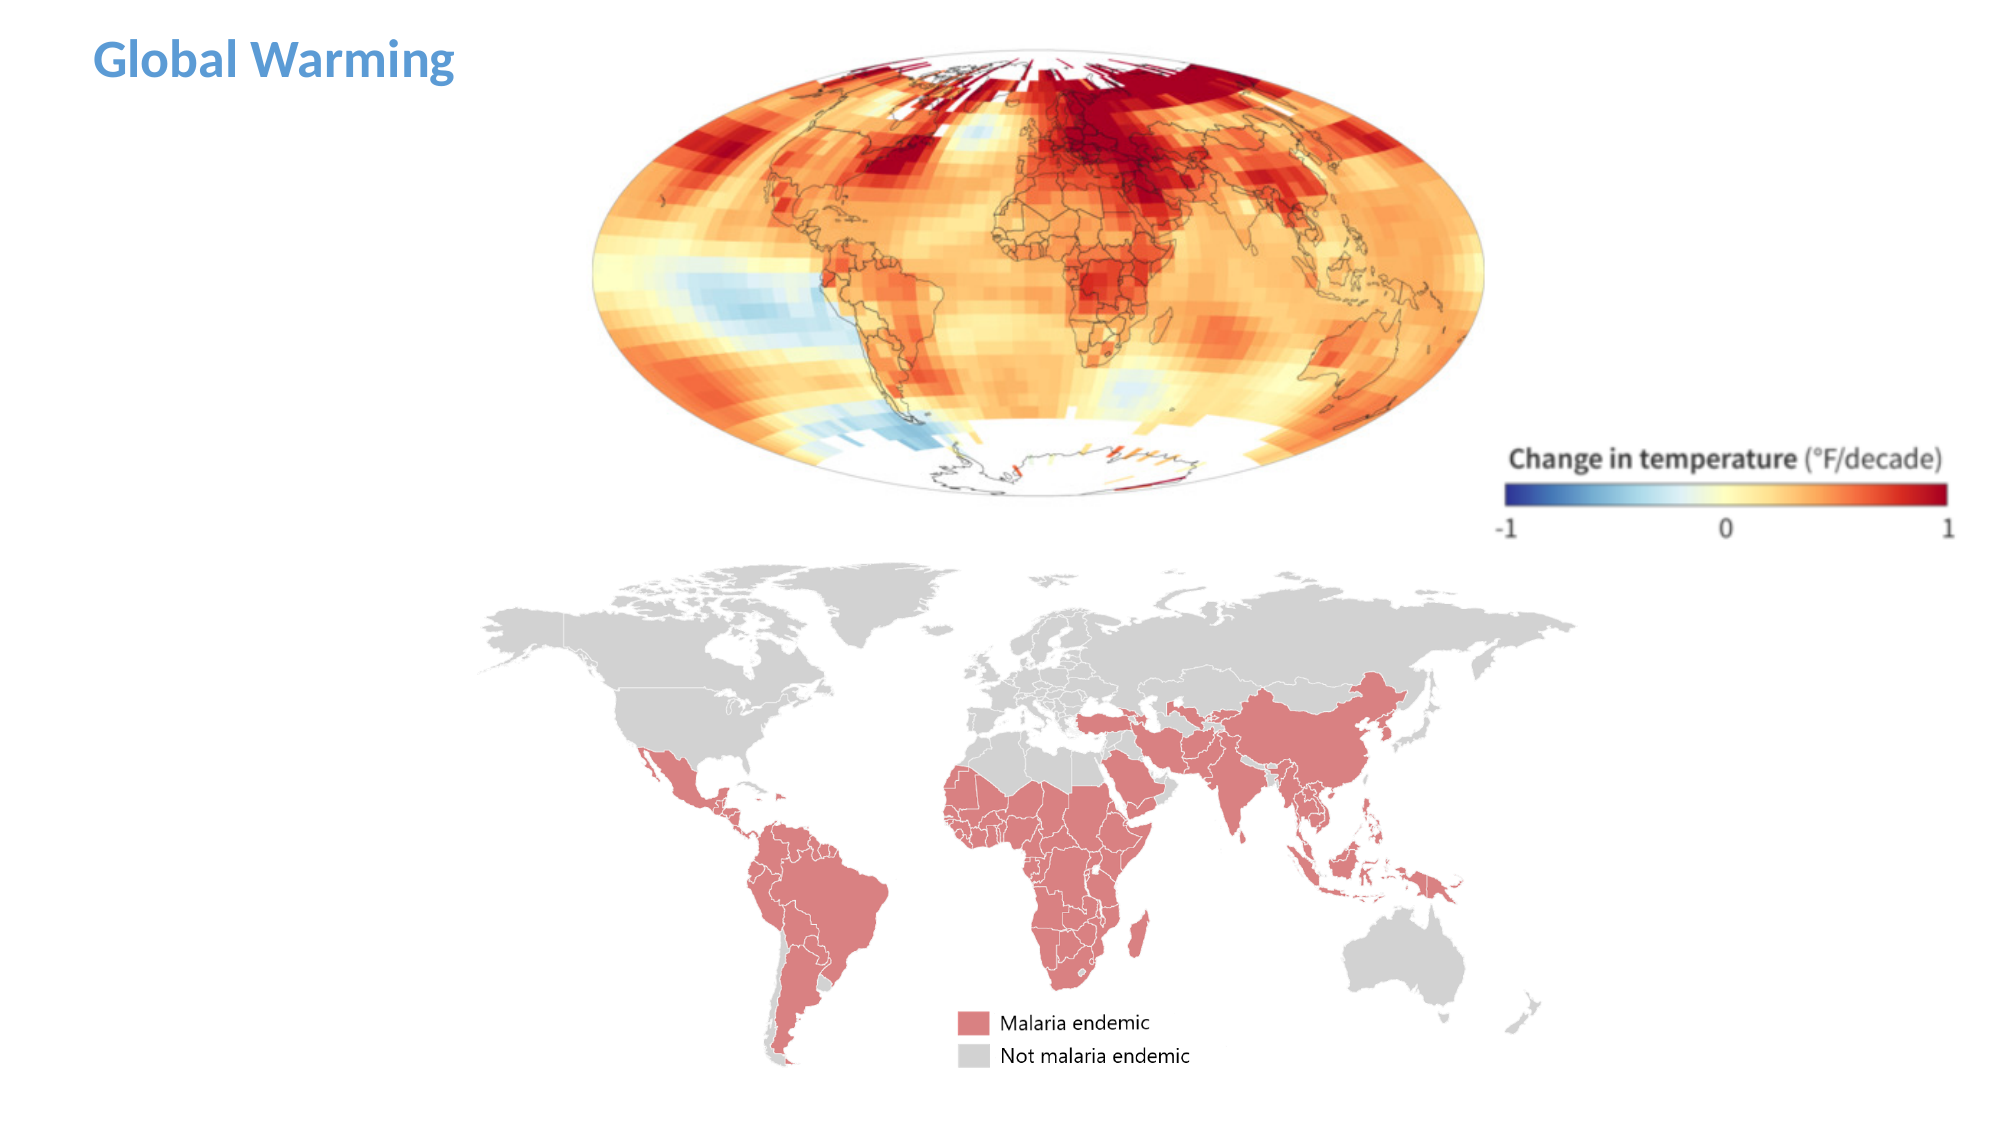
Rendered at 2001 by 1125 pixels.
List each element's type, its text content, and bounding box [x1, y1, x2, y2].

text_box Global Warming [0, 23, 575, 97]
picture [474, 23, 2000, 1089]
